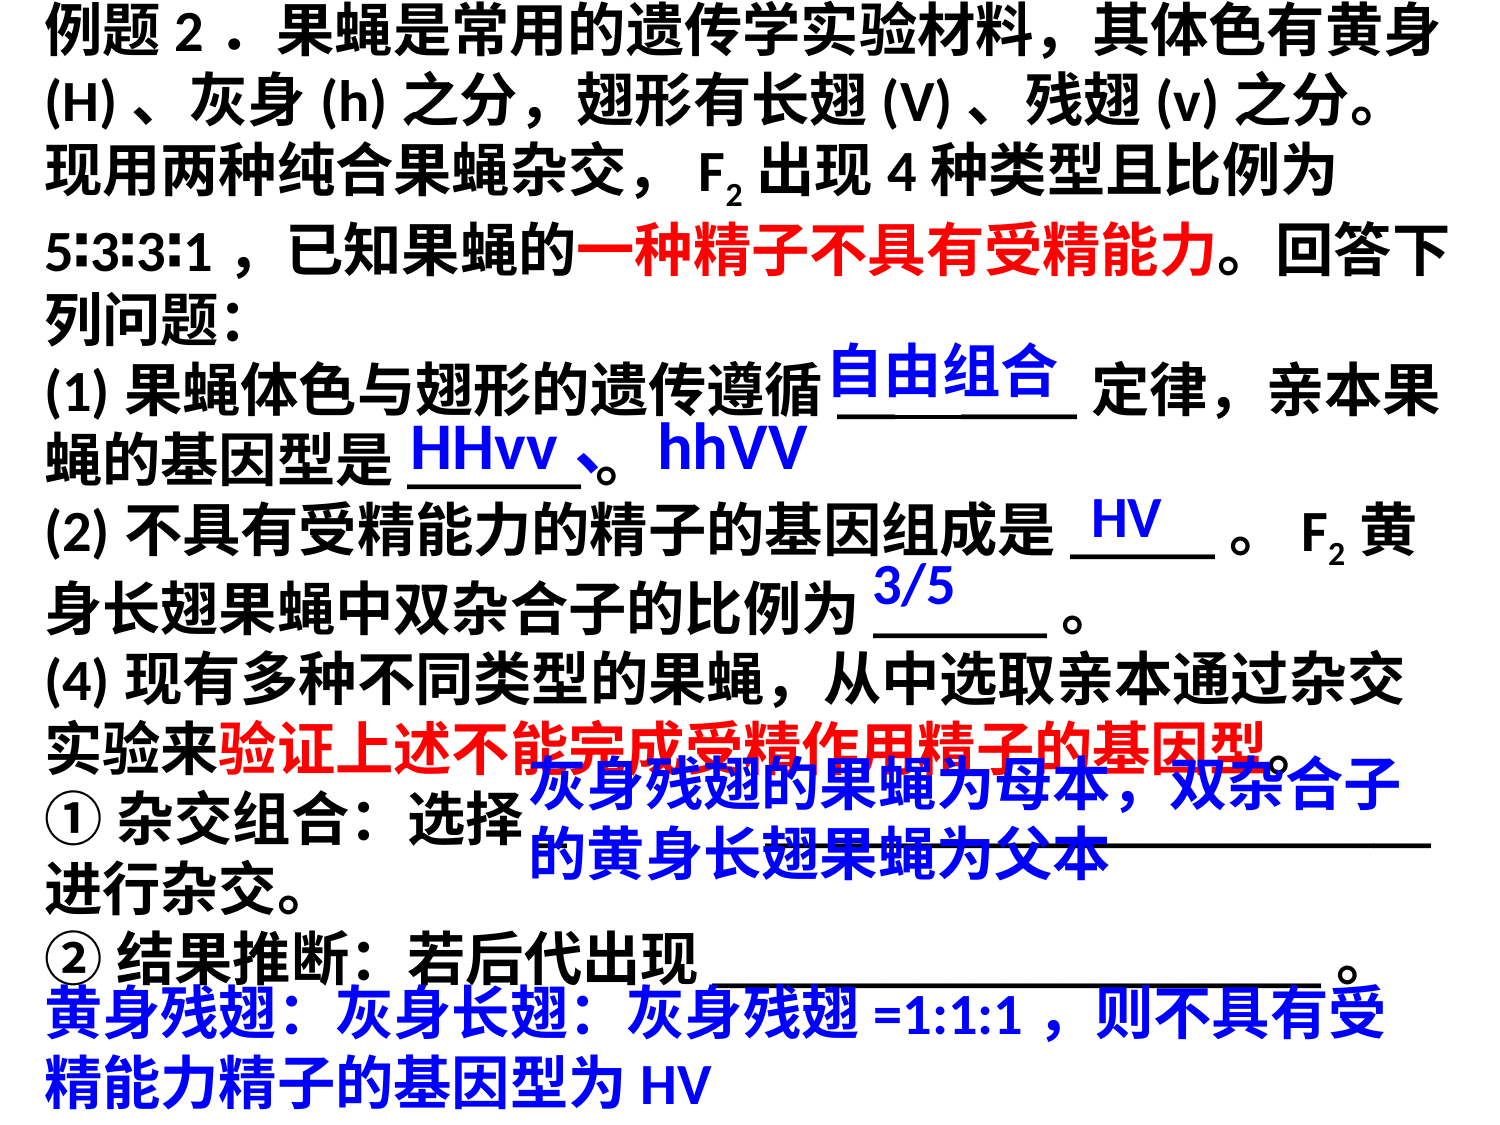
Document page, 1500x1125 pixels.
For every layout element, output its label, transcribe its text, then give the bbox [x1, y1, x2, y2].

text_box 自由组合 [811, 326, 1074, 411]
text_box 黄身残翅：灰身长翅：灰身残翅=1:1:1，则不具有受精能力精子的基因型为HV [29, 968, 1453, 1124]
text_box 灰身残翅的果蝇为母本，双杂合子的黄身长翅果蝇为父本 [513, 739, 1424, 895]
text_box 例题2．果蝇是常用的遗传学实验材料，其体色有黄身(H)、灰身(h)之分，翅形有长翅(V)、残翅(v)之分。现用两种纯合果蝇杂交，F2出现4种类型且比例为5∶3∶3∶1，已知果蝇的一种精子不具有受精能力。回答下列问题： (1)果蝇体色与翅形的遗传遵循__ ____定律，亲本果蝇的基因型是______。 (2)不具有受精能力的精子的基因组成是_____。F2黄身长翅果蝇中双杂合子的比例为______。 (4)现有多种不同类型的果蝇，从中选取亲本通过杂交实验来验证上述不能完成受精作用精子的基因型。 ①杂交组合：选择_ _______________________进行杂交。 ②结果推断：若后代出现_____________________。 [29, 0, 1471, 1000]
text_box HV [1076, 471, 1178, 557]
text_box 3/5 [857, 538, 985, 624]
text_box HHvv、hhVV [396, 395, 838, 491]
